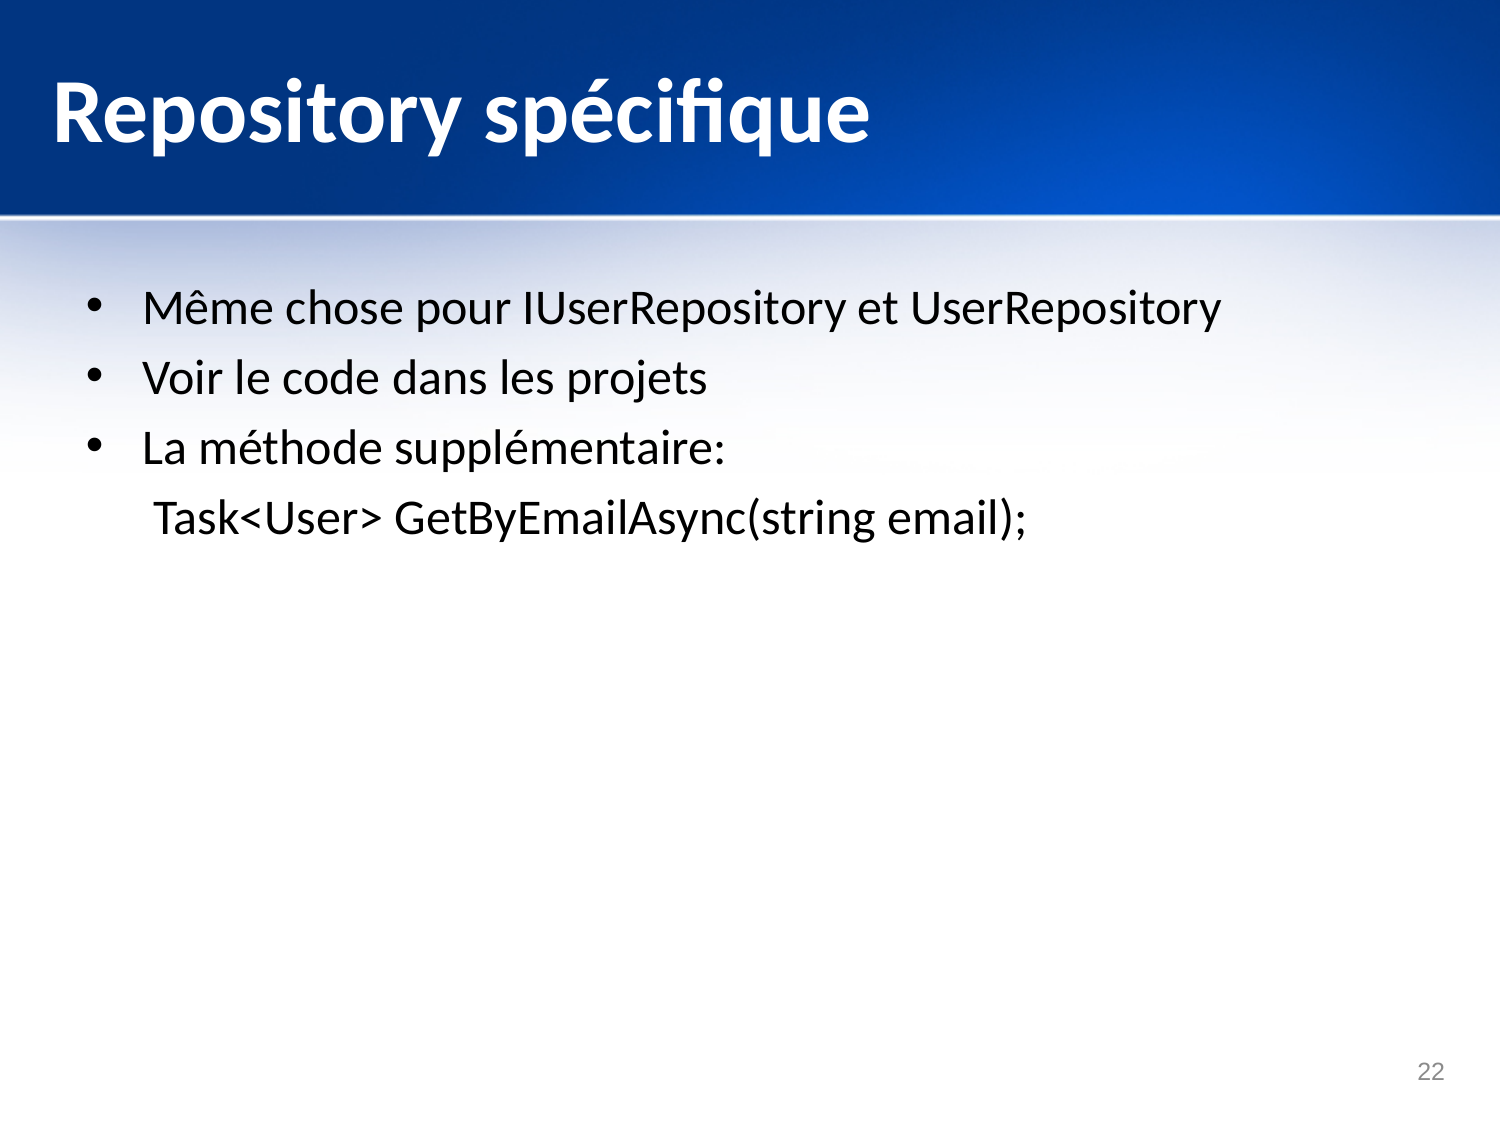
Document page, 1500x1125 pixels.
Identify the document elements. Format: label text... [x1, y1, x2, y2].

picture [0, 0, 1500, 1125]
list Même chose pour IUserRepository et UserRepository Voir le code dans les projets La méthode supplémentaire: Task<User> GetByEmailAsync(string email); [70, 267, 1461, 977]
title Repository spécifique [37, 12, 1225, 200]
slide_number 22 [1110, 1040, 1461, 1101]
